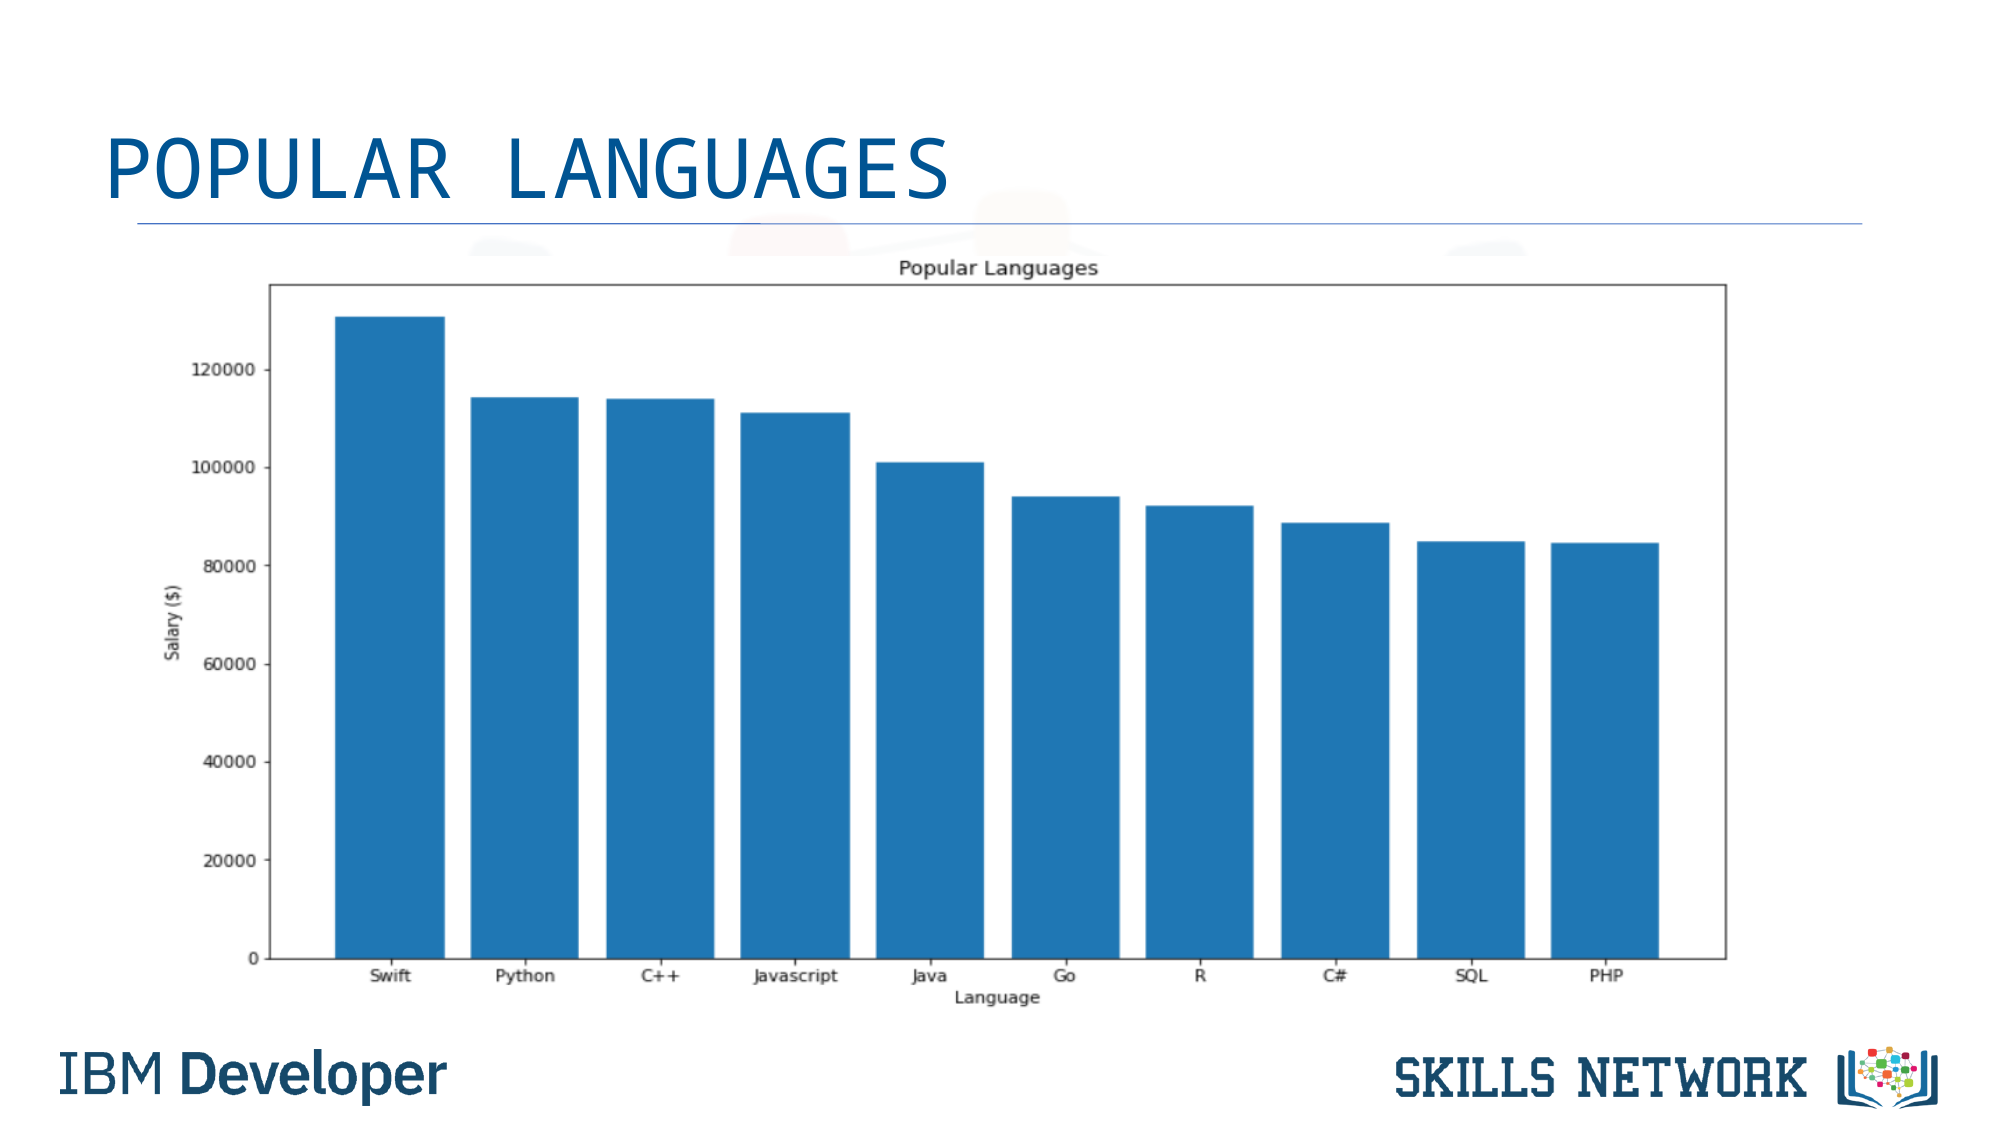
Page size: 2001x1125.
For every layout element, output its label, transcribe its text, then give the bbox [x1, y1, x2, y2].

picture [1390, 1045, 1945, 1111]
picture [114, 256, 1871, 1021]
title POPULAR LANGUAGES [88, 62, 1061, 281]
picture [55, 1045, 459, 1108]
